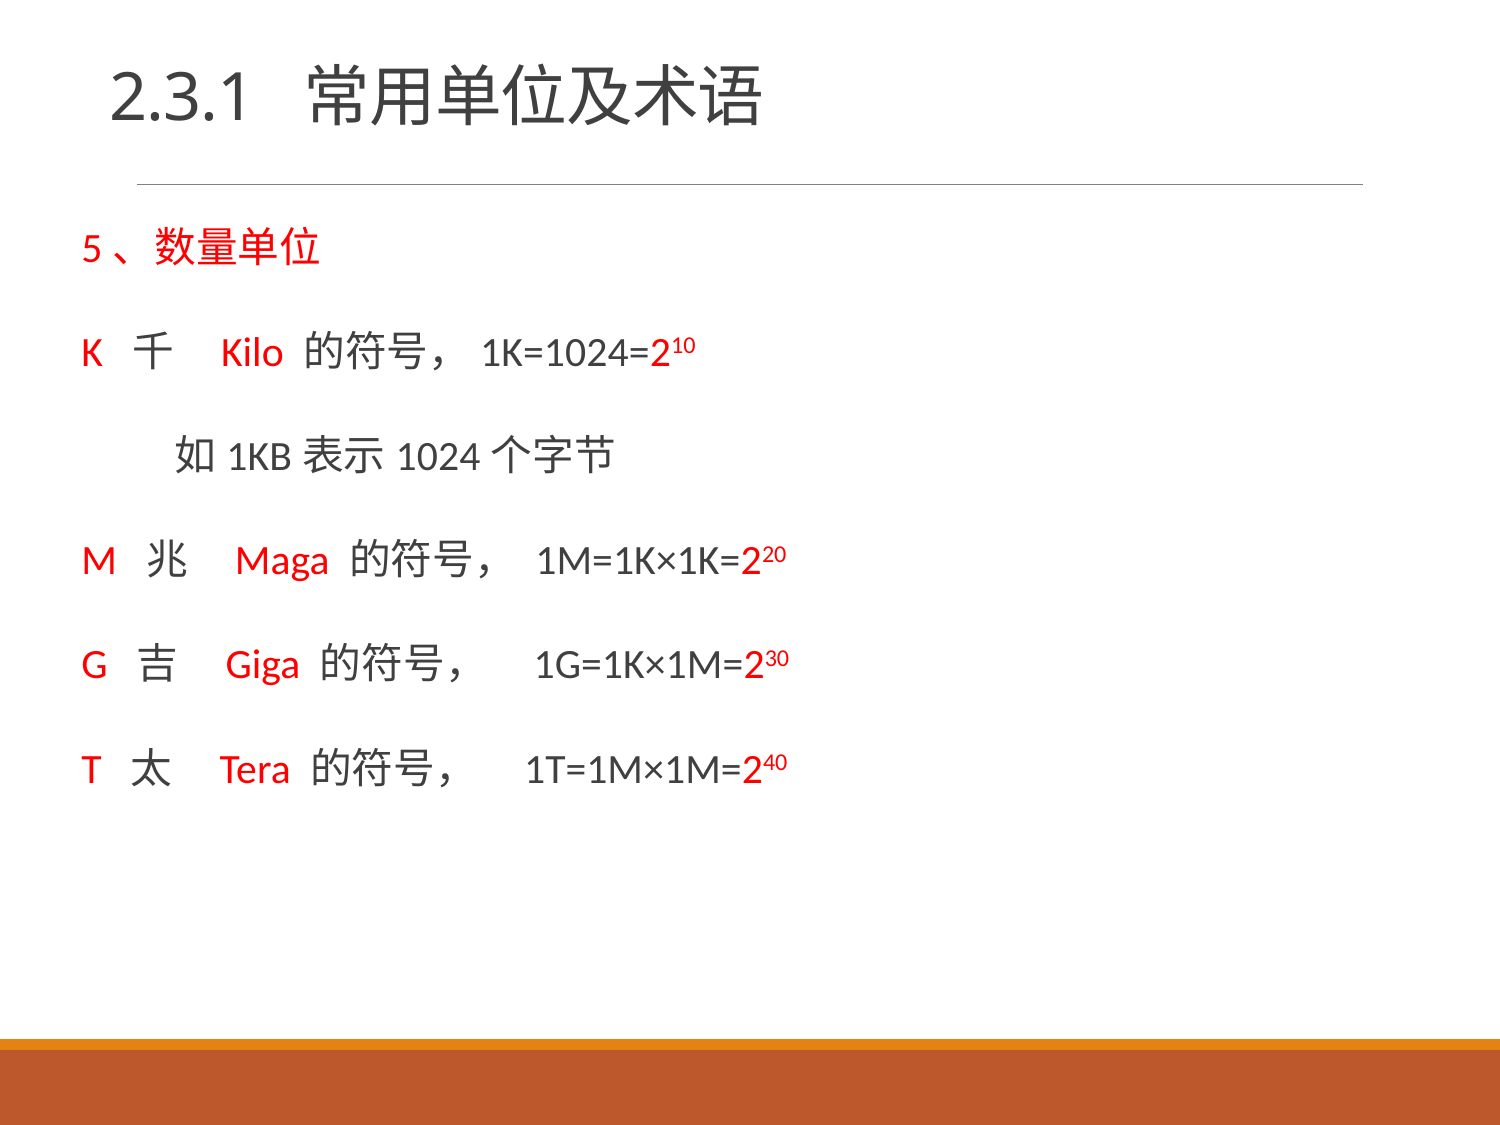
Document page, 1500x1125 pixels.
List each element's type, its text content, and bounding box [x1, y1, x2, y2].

title 2.3.1 常用单位及术语 [76, 58, 1427, 142]
list 5、数量单位 K 千 Kilo 的符号，1K=1024=210 如1KB表示1024个字节 M 兆 Maga 的符号， 1M=1K×1K=220 G 吉 Giga 的符号， 1G=1K×1M=230 T 太 Tera 的符号， 1T=1M×1M=240 [81, 188, 1432, 998]
